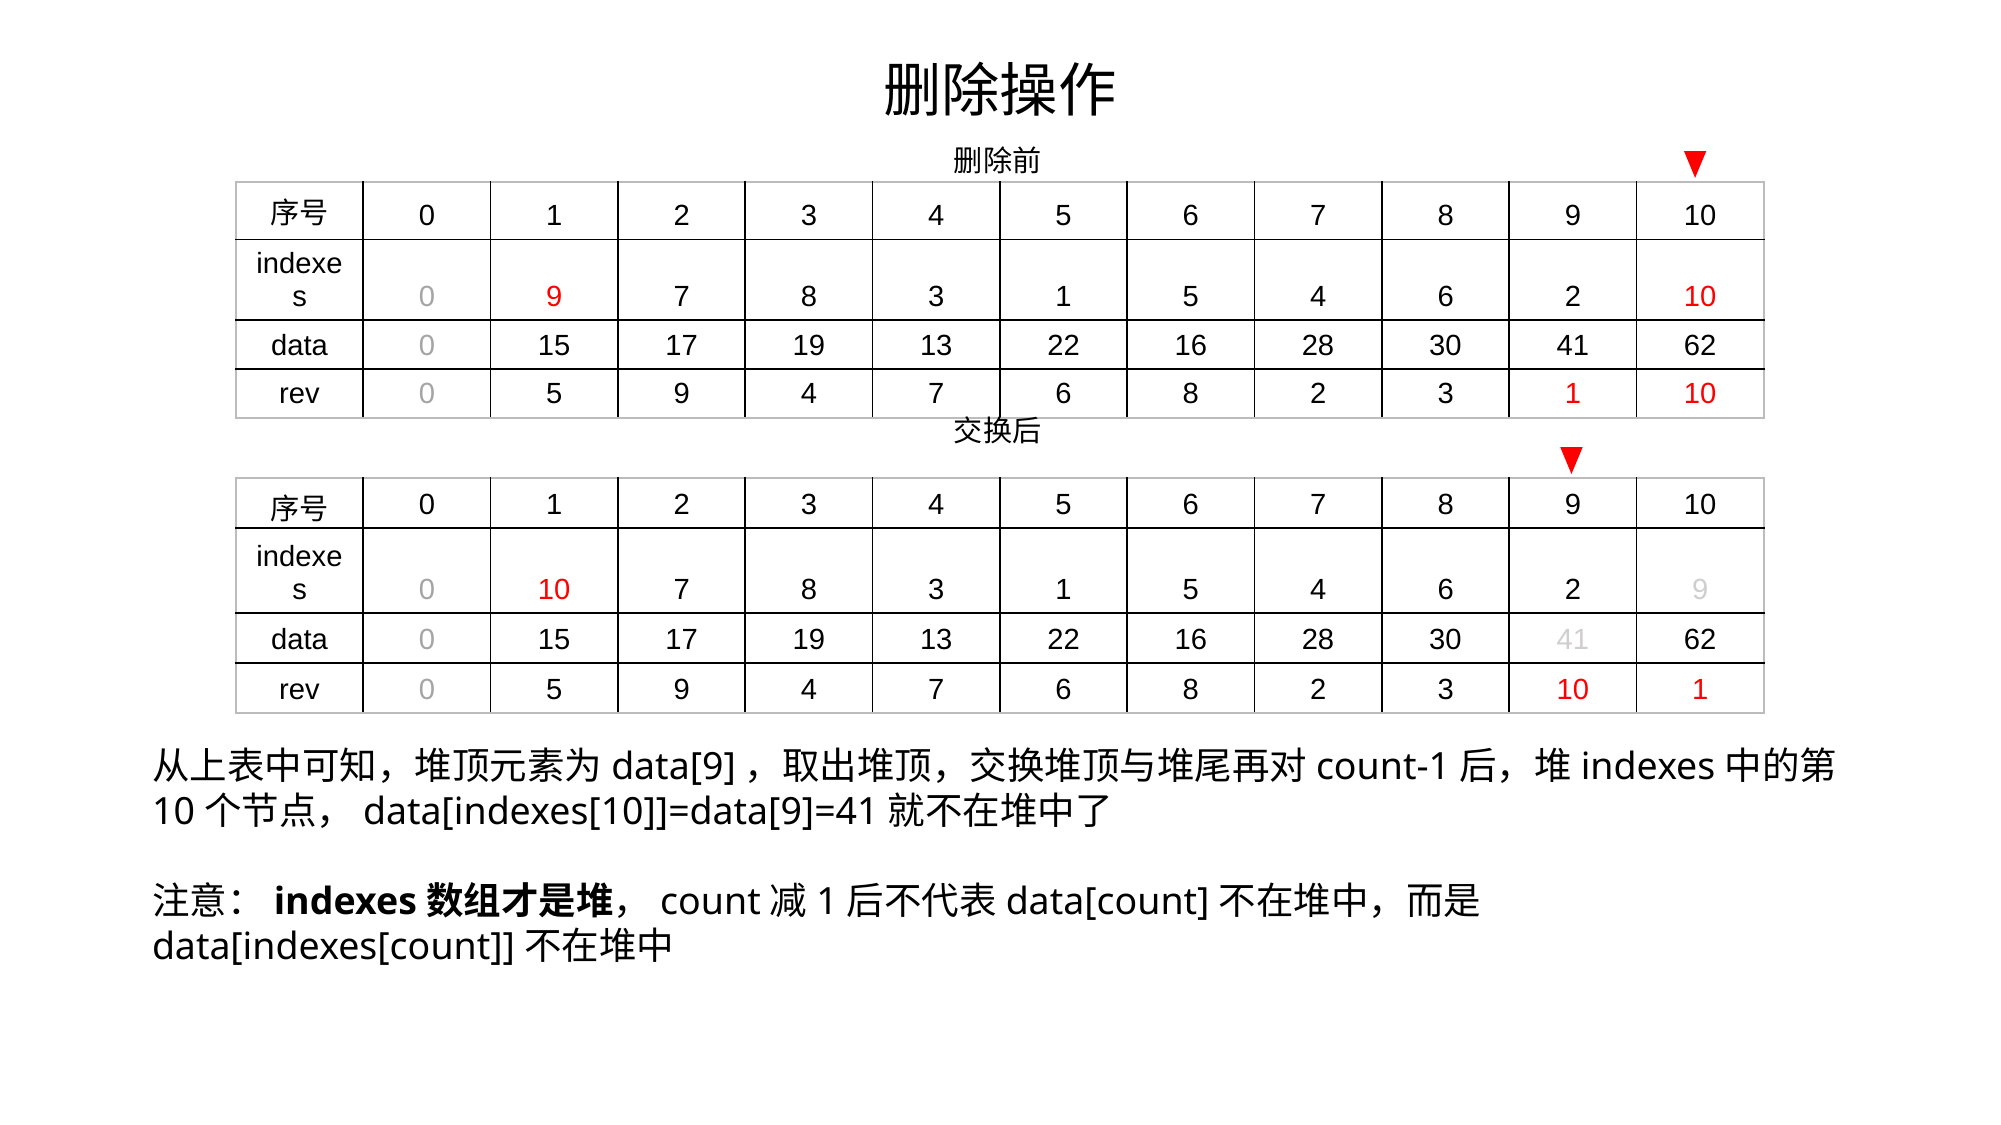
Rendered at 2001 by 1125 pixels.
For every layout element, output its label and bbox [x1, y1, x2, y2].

table_header [1128, 479, 1254, 527]
text_box [1558, 446, 1585, 477]
table_cell [1510, 321, 1636, 368]
table_header [1128, 183, 1254, 239]
table_cell [1637, 370, 1763, 417]
table_header [237, 479, 362, 527]
table_cell [237, 614, 362, 662]
table_cell [1383, 370, 1508, 417]
table_cell [746, 370, 872, 417]
table_cell [491, 664, 617, 712]
table_cell [1637, 321, 1763, 368]
table_cell [1510, 614, 1636, 662]
table_cell [1383, 529, 1508, 612]
table_header [873, 183, 999, 239]
table_cell [746, 664, 872, 712]
table_cell [746, 614, 872, 662]
table_cell [237, 321, 362, 368]
table_cell [873, 321, 999, 368]
table_header [1510, 479, 1636, 527]
table_header [1255, 183, 1381, 239]
table_cell [237, 370, 362, 417]
text_box [939, 135, 1061, 185]
table_header [1383, 479, 1508, 527]
table_cell [619, 321, 744, 368]
table_cell [364, 240, 490, 319]
table_header [746, 479, 872, 527]
text_box [1682, 149, 1708, 181]
table_header [619, 479, 744, 527]
table_cell [873, 529, 999, 612]
table_cell [1383, 321, 1508, 368]
table_cell [491, 529, 617, 612]
table_cell [1510, 370, 1636, 417]
title [137, 31, 1863, 154]
table_cell [237, 664, 362, 712]
table_cell [1128, 321, 1254, 368]
table_cell [1510, 664, 1636, 712]
table_header [491, 183, 617, 239]
table_cell [1255, 614, 1381, 662]
table_cell [619, 240, 744, 319]
table_cell [1255, 240, 1381, 319]
table_cell [746, 321, 872, 368]
table_cell [873, 664, 999, 712]
text_box [137, 734, 1863, 974]
table_header [1383, 183, 1508, 239]
table_cell [364, 664, 490, 712]
table_cell [1128, 370, 1254, 417]
table_cell [1001, 614, 1126, 662]
table_cell [1637, 664, 1763, 712]
table_cell [1001, 529, 1126, 612]
table_cell [1383, 240, 1508, 319]
table_cell [364, 529, 490, 612]
table_cell [619, 614, 744, 662]
table_header [1001, 183, 1126, 239]
table_header [873, 479, 999, 527]
table_cell [1128, 614, 1254, 662]
table_header [619, 183, 744, 239]
table_header [1255, 479, 1381, 527]
table_cell [619, 664, 744, 712]
table_cell [1637, 240, 1763, 319]
table_cell [1001, 664, 1126, 712]
table_cell [1637, 529, 1763, 612]
table_cell [873, 614, 999, 662]
table_header [364, 479, 490, 527]
table_cell [1128, 664, 1254, 712]
table_cell [491, 321, 617, 368]
table_cell [746, 529, 872, 612]
table_cell [491, 614, 617, 662]
table_cell [1001, 370, 1126, 417]
table_header [491, 479, 617, 527]
table_cell [1255, 370, 1381, 417]
table_cell [237, 529, 362, 612]
table_cell [873, 370, 999, 417]
table_cell [364, 614, 490, 662]
table_cell [237, 240, 362, 319]
table_cell [1510, 529, 1636, 612]
table_header [364, 183, 490, 239]
table_cell [873, 240, 999, 319]
table_cell [619, 370, 744, 417]
table_cell [1255, 664, 1381, 712]
table_cell [491, 240, 617, 319]
table_cell [364, 370, 490, 417]
table_cell [619, 529, 744, 612]
table_header [237, 183, 362, 239]
table_cell [1001, 240, 1126, 319]
table_cell [1383, 614, 1508, 662]
table_cell [1510, 240, 1636, 319]
table_cell [491, 370, 617, 417]
table_cell [1255, 529, 1381, 612]
table_header [1001, 479, 1126, 527]
table_cell [364, 321, 490, 368]
table_header [1637, 479, 1763, 527]
table_cell [1637, 614, 1763, 662]
text_box [939, 404, 1061, 455]
table_header [1510, 183, 1636, 239]
table_cell [1383, 664, 1508, 712]
table_cell [1001, 321, 1126, 368]
table_cell [1128, 529, 1254, 612]
table_header [1637, 183, 1763, 239]
table_cell [746, 240, 872, 319]
table_cell [1255, 321, 1381, 368]
table_header [746, 183, 872, 239]
table_cell [1128, 240, 1254, 319]
